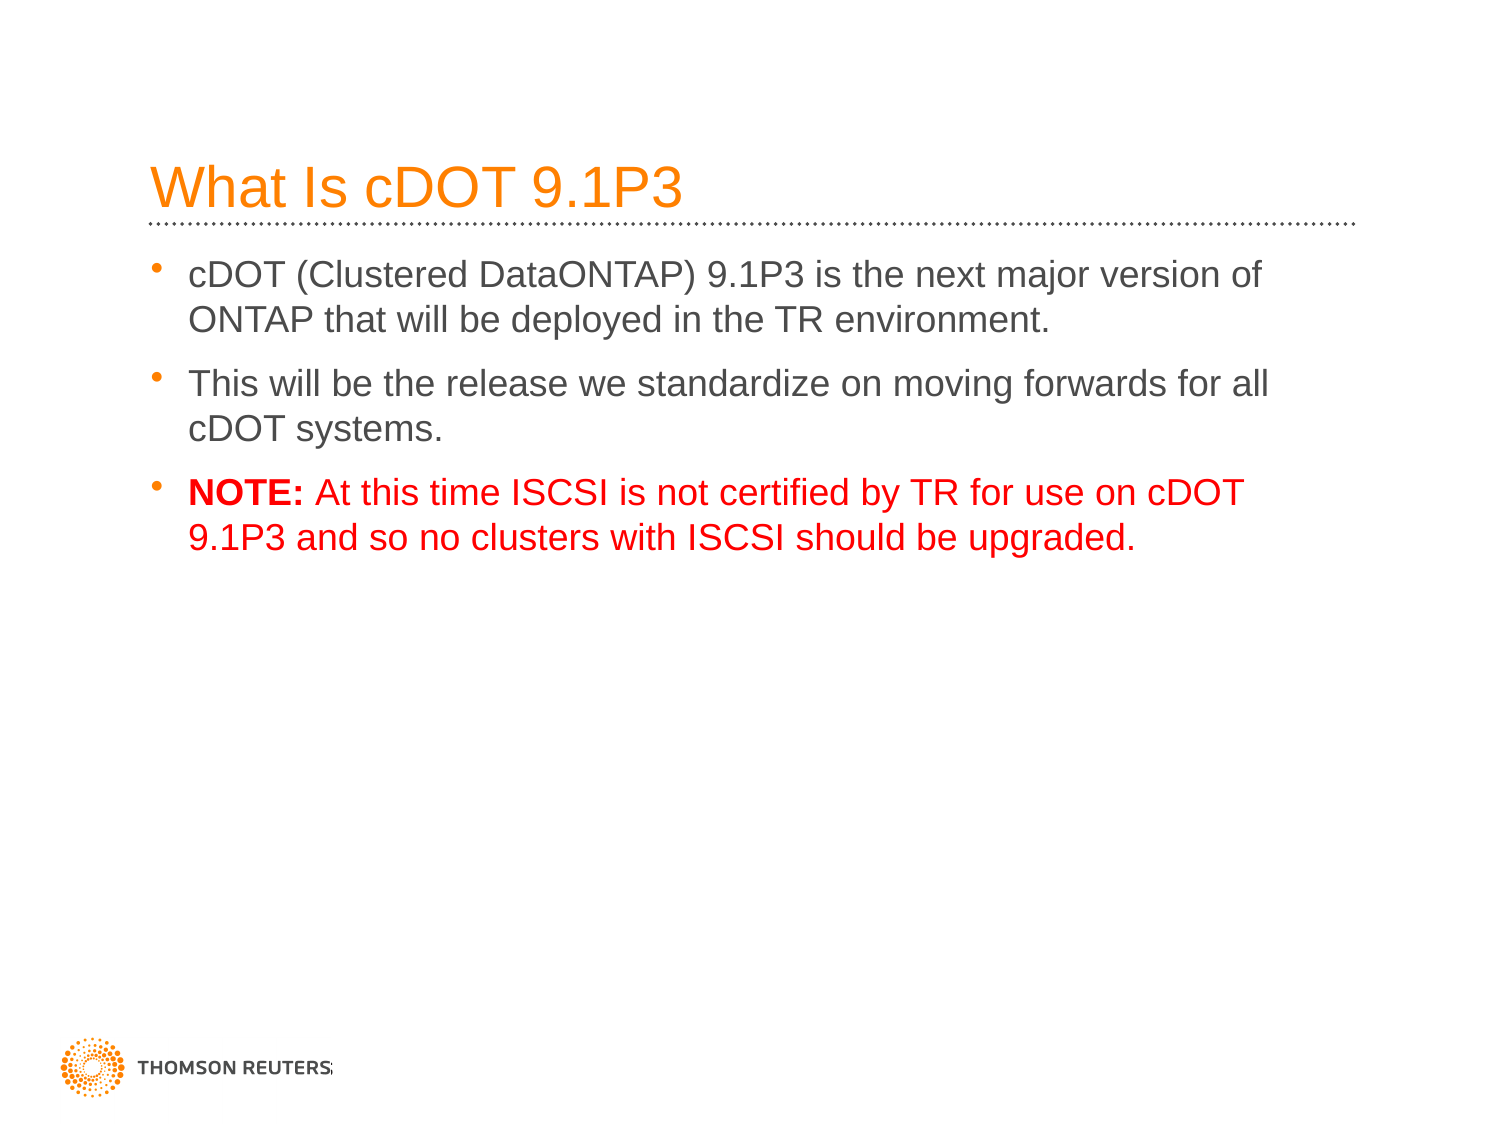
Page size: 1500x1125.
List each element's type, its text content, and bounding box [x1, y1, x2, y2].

list cDOT (Clustered DataONTAP) 9.1P3 is the next major version of ONTAP that will be deployed in the TR environment. This will be the release we standardize on moving forwards for all cDOT systems. NOTE: At this time ISCSI is not certified by TR for use on cDOT 9.1P3 and so no clusters with ISCSI should be upgraded. [150, 250, 1360, 1000]
picture [60, 1037, 333, 1125]
title What Is cDOT 9.1P3 [150, 83, 1360, 221]
